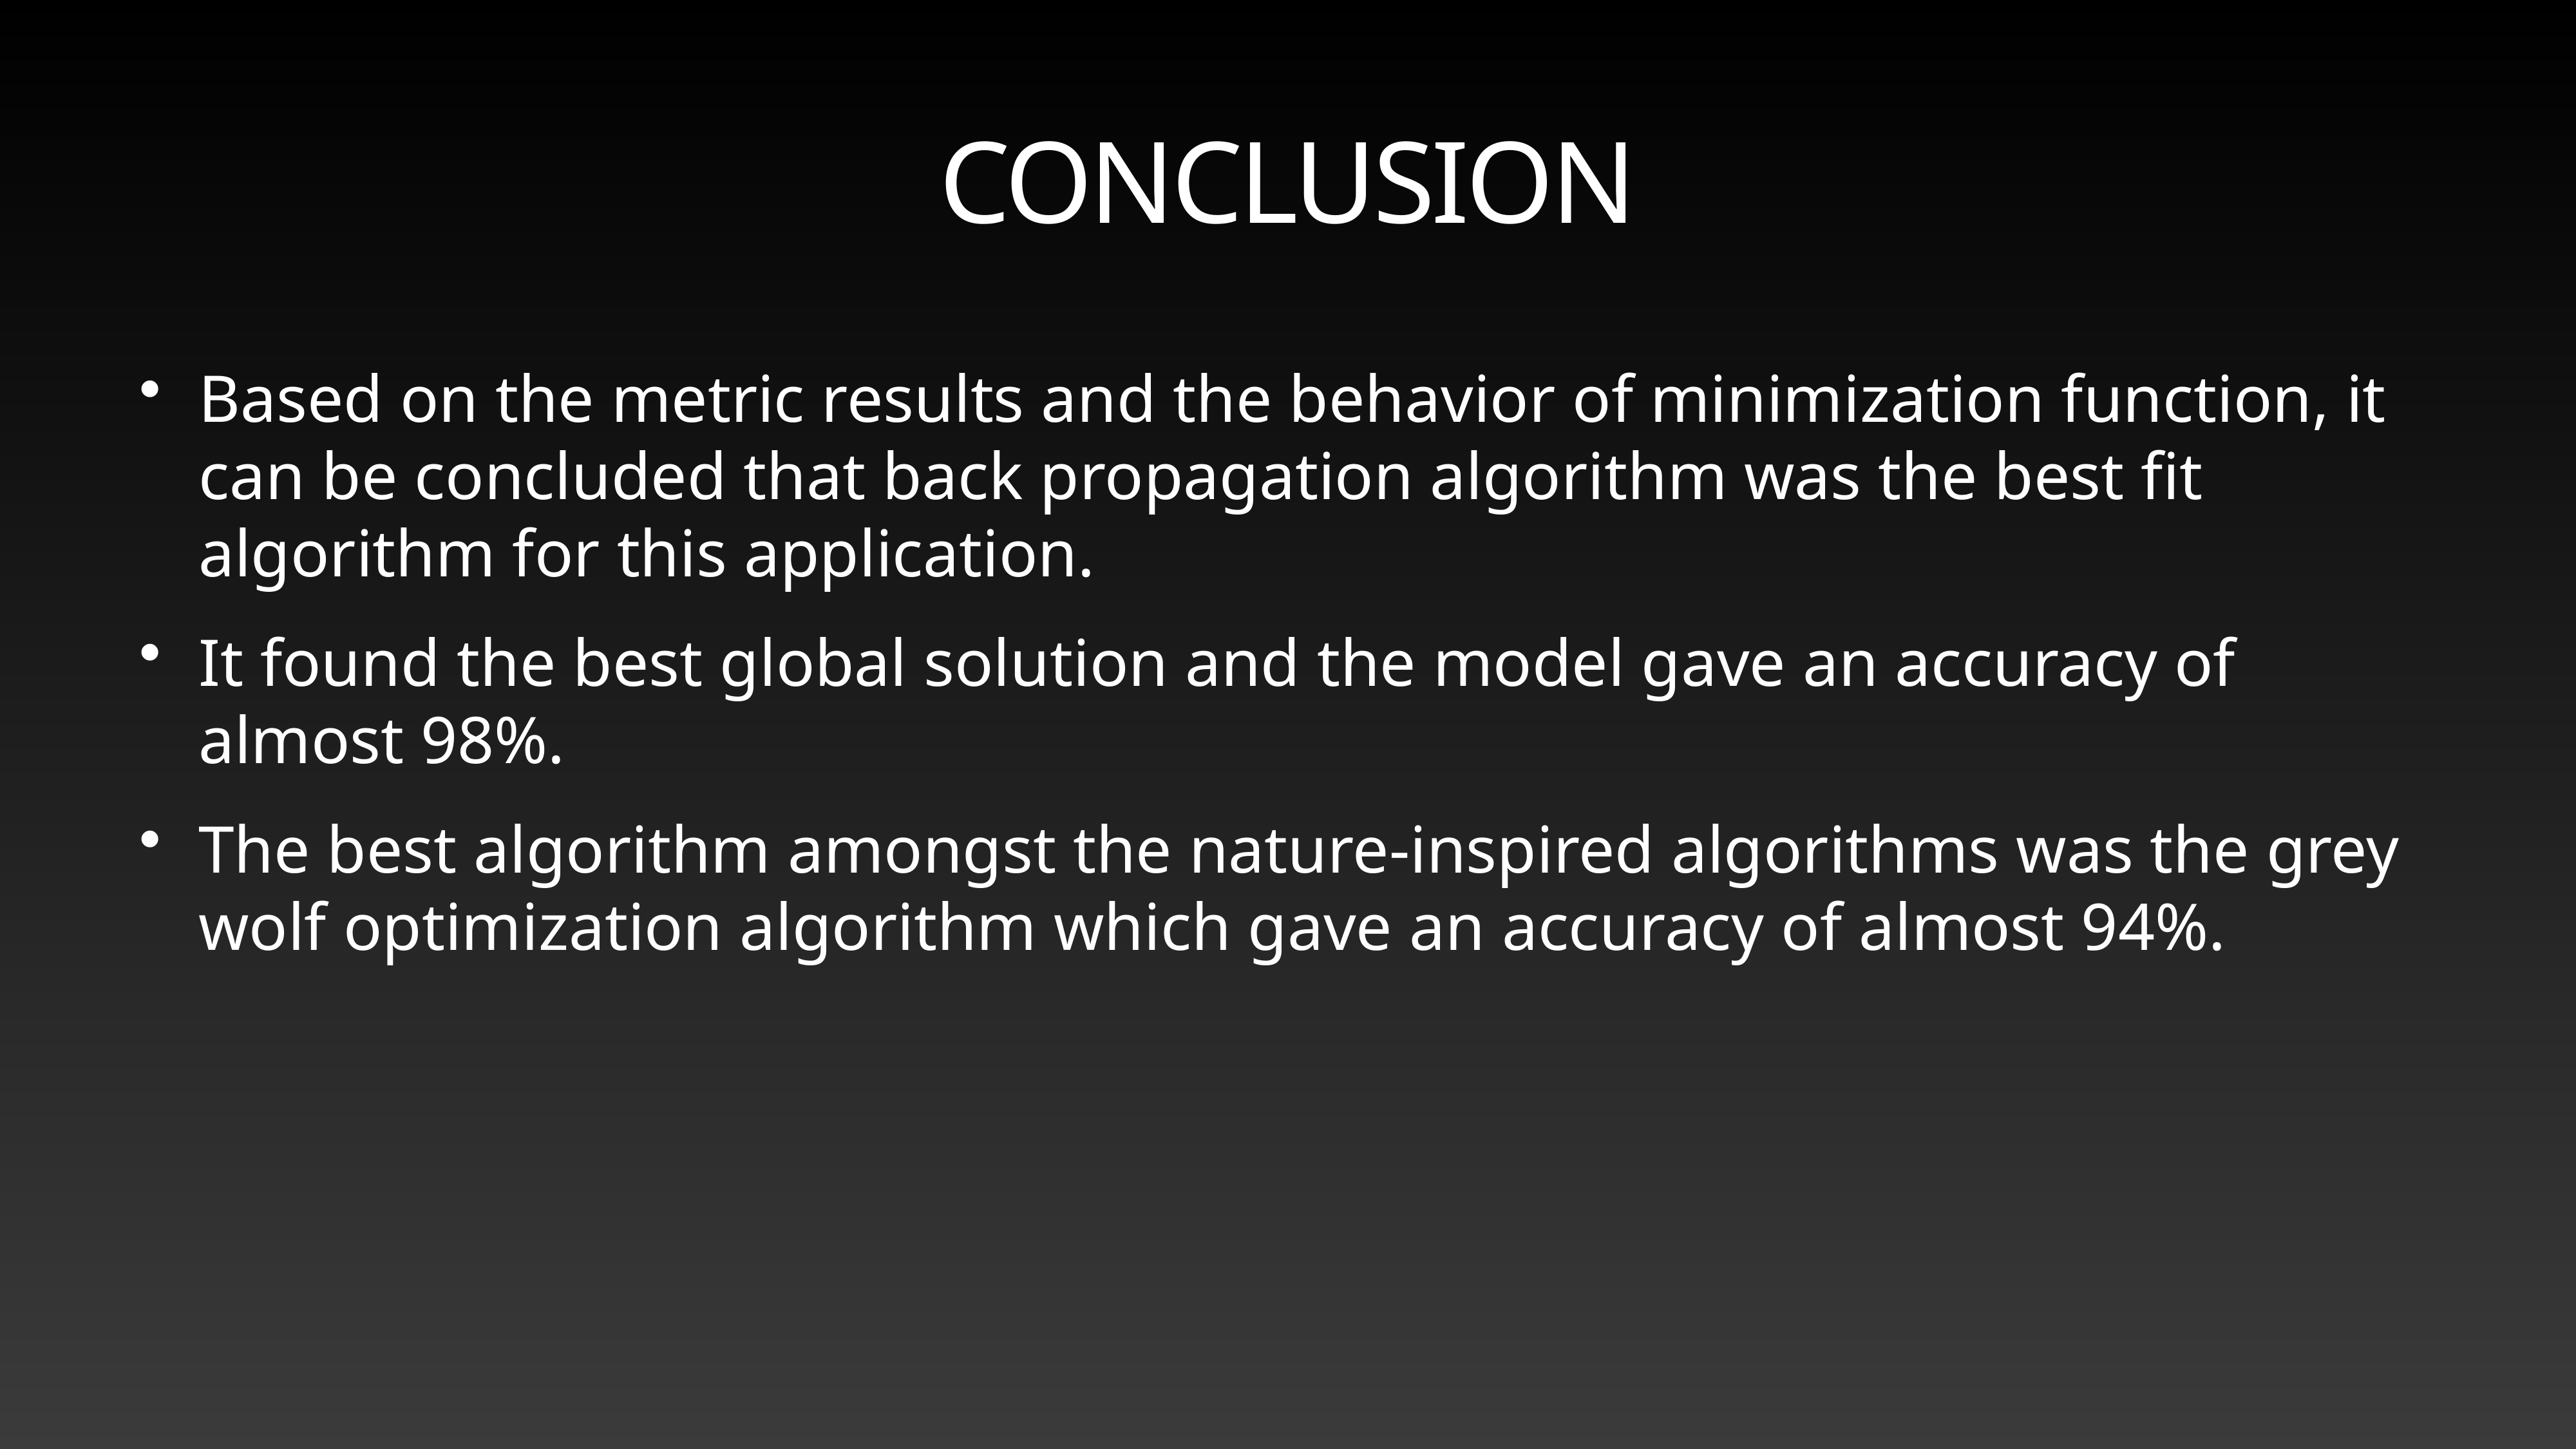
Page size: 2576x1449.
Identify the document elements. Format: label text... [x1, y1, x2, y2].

list Based on the metric results and the behavior of minimization function, it can be concluded that back propagation algorithm was the best fit algorithm for this application. It found the best global solution and the model gave an accuracy of almost 98%. The best algorithm amongst the nature-inspired algorithms was the grey wolf optimization algorithm which gave an accuracy of almost 94%. [133, 352, 2443, 1244]
title CONCLUSION [133, 85, 2443, 251]
